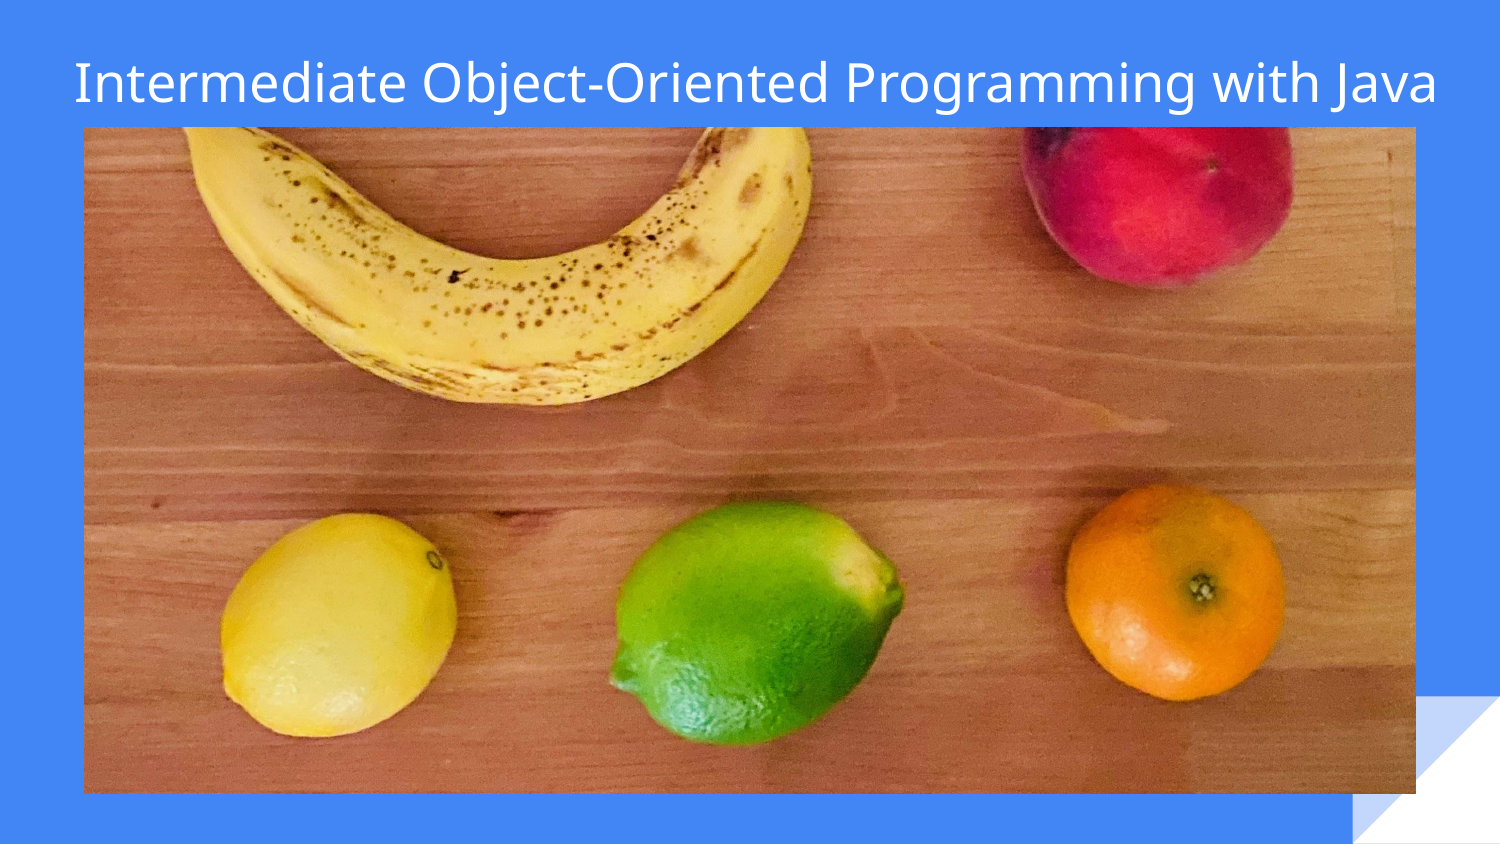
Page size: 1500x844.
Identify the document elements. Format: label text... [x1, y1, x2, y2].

title Intermediate Object-Oriented Programming with Java [59, 34, 1463, 128]
picture [83, 127, 1416, 794]
